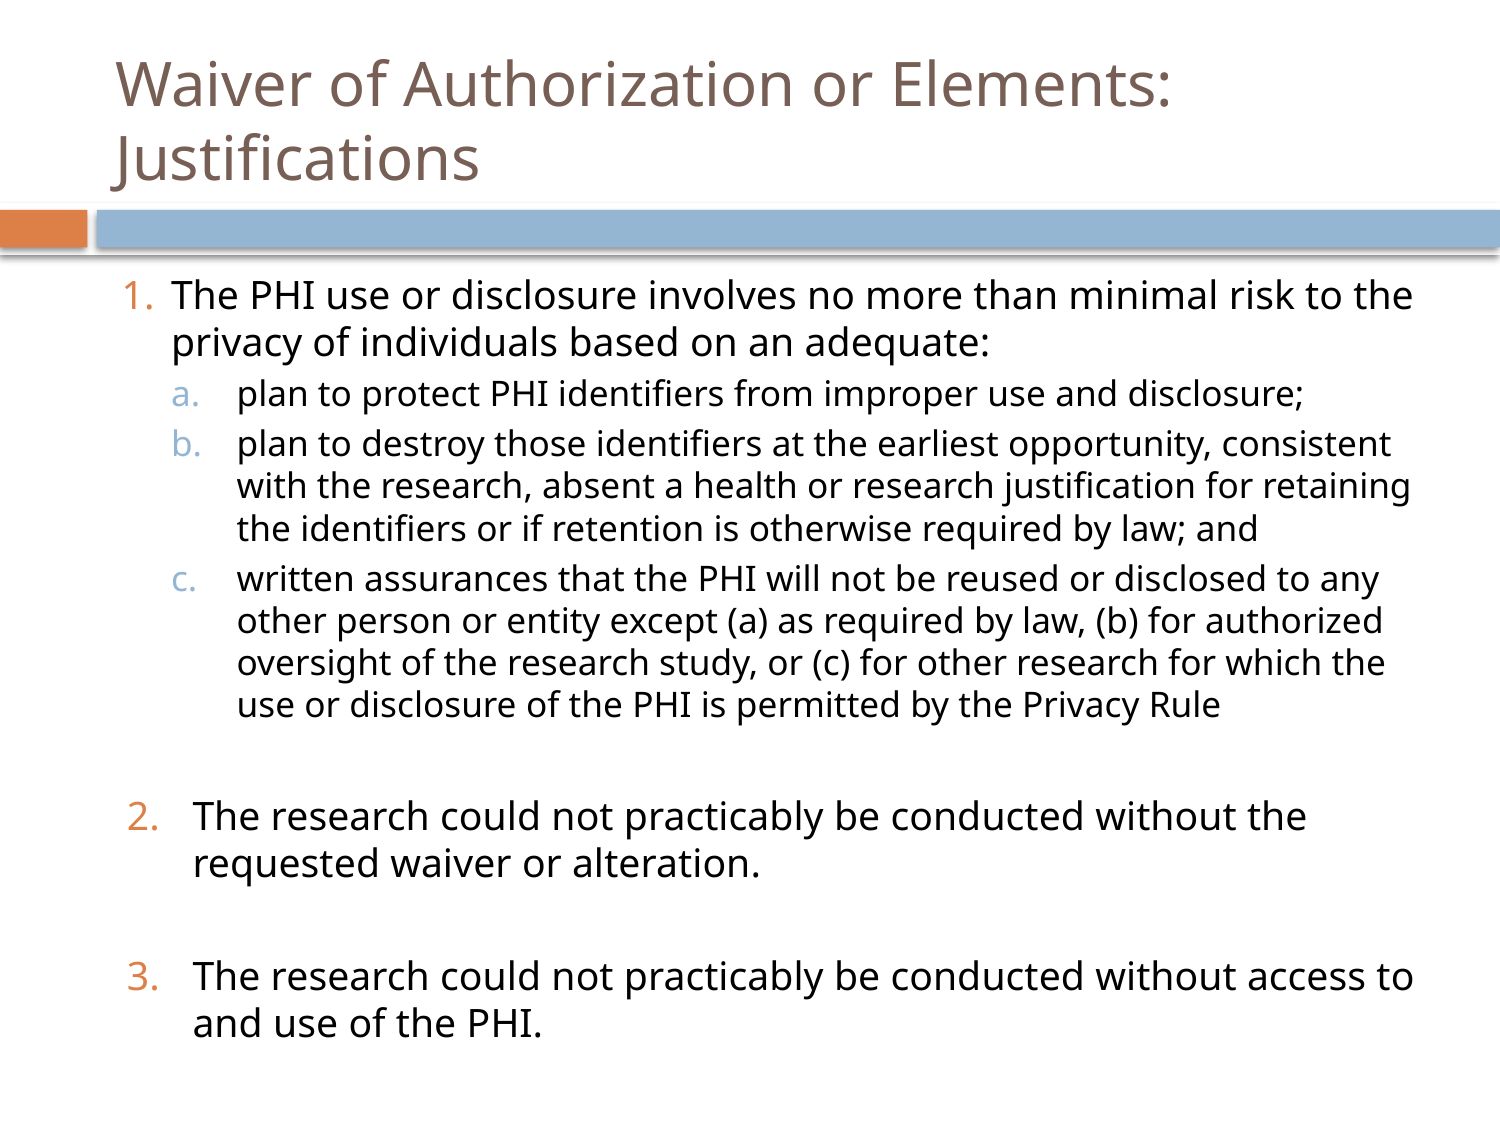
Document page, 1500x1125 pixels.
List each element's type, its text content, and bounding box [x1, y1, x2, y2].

list The PHI use or disclosure involves no more than minimal risk to the privacy of individuals based on an adequate: plan to protect PHI identifiers from improper use and disclosure; plan to destroy those identifiers at the earliest opportunity, consistent with the research, absent a health or research justification for retaining the identifiers or if retention is otherwise required by law; and written assurances that the PHI will not be reused or disclosed to any other person or entity except (a) as required by law, (b) for authorized oversight of the research study, or (c) for other research for which the use or disclosure of the PHI is permitted by the Privacy Rule The research could not practicably be conducted without the requested waiver or alteration. The research could not practicably be conducted without access to and use of the PHI. [100, 262, 1463, 1063]
title Waiver of Authorization or Elements: Justifications [100, 37, 1439, 201]
